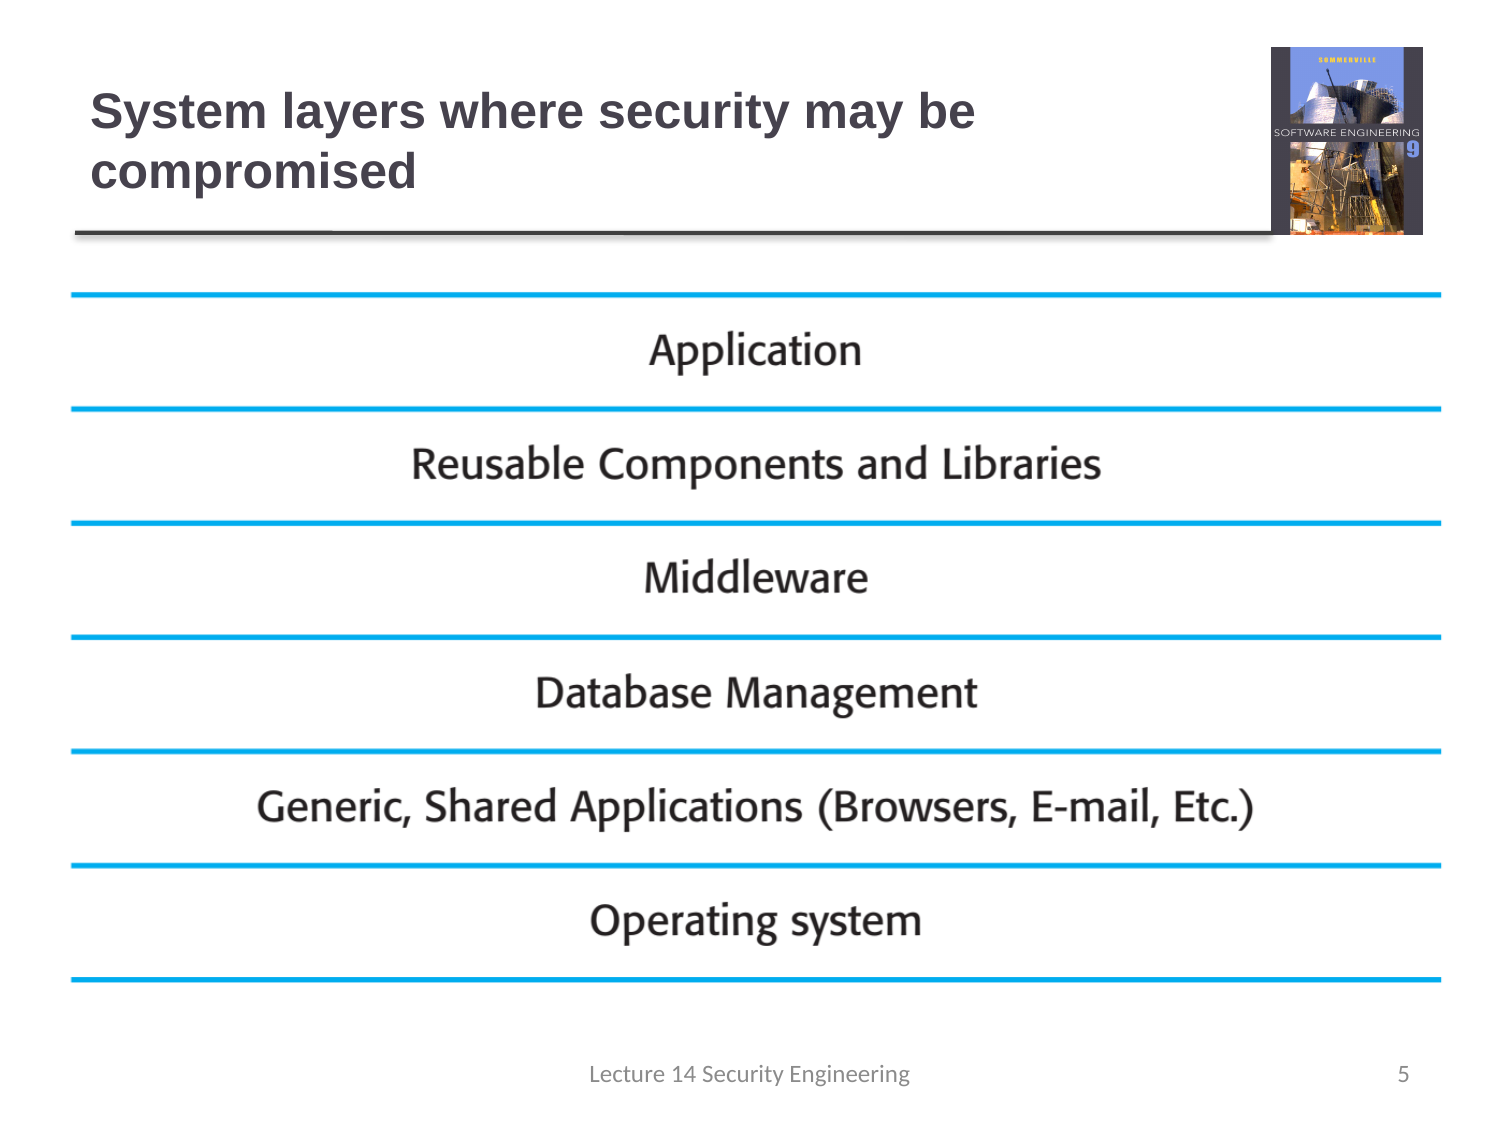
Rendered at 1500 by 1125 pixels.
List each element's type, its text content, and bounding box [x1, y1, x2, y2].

footer Lecture 14 Security Engineering [512, 1042, 988, 1103]
picture [32, 248, 1453, 1006]
slide_number 5 [1074, 1042, 1425, 1103]
title System layers where security may be compromised [74, 44, 1272, 233]
picture [1272, 47, 1423, 235]
